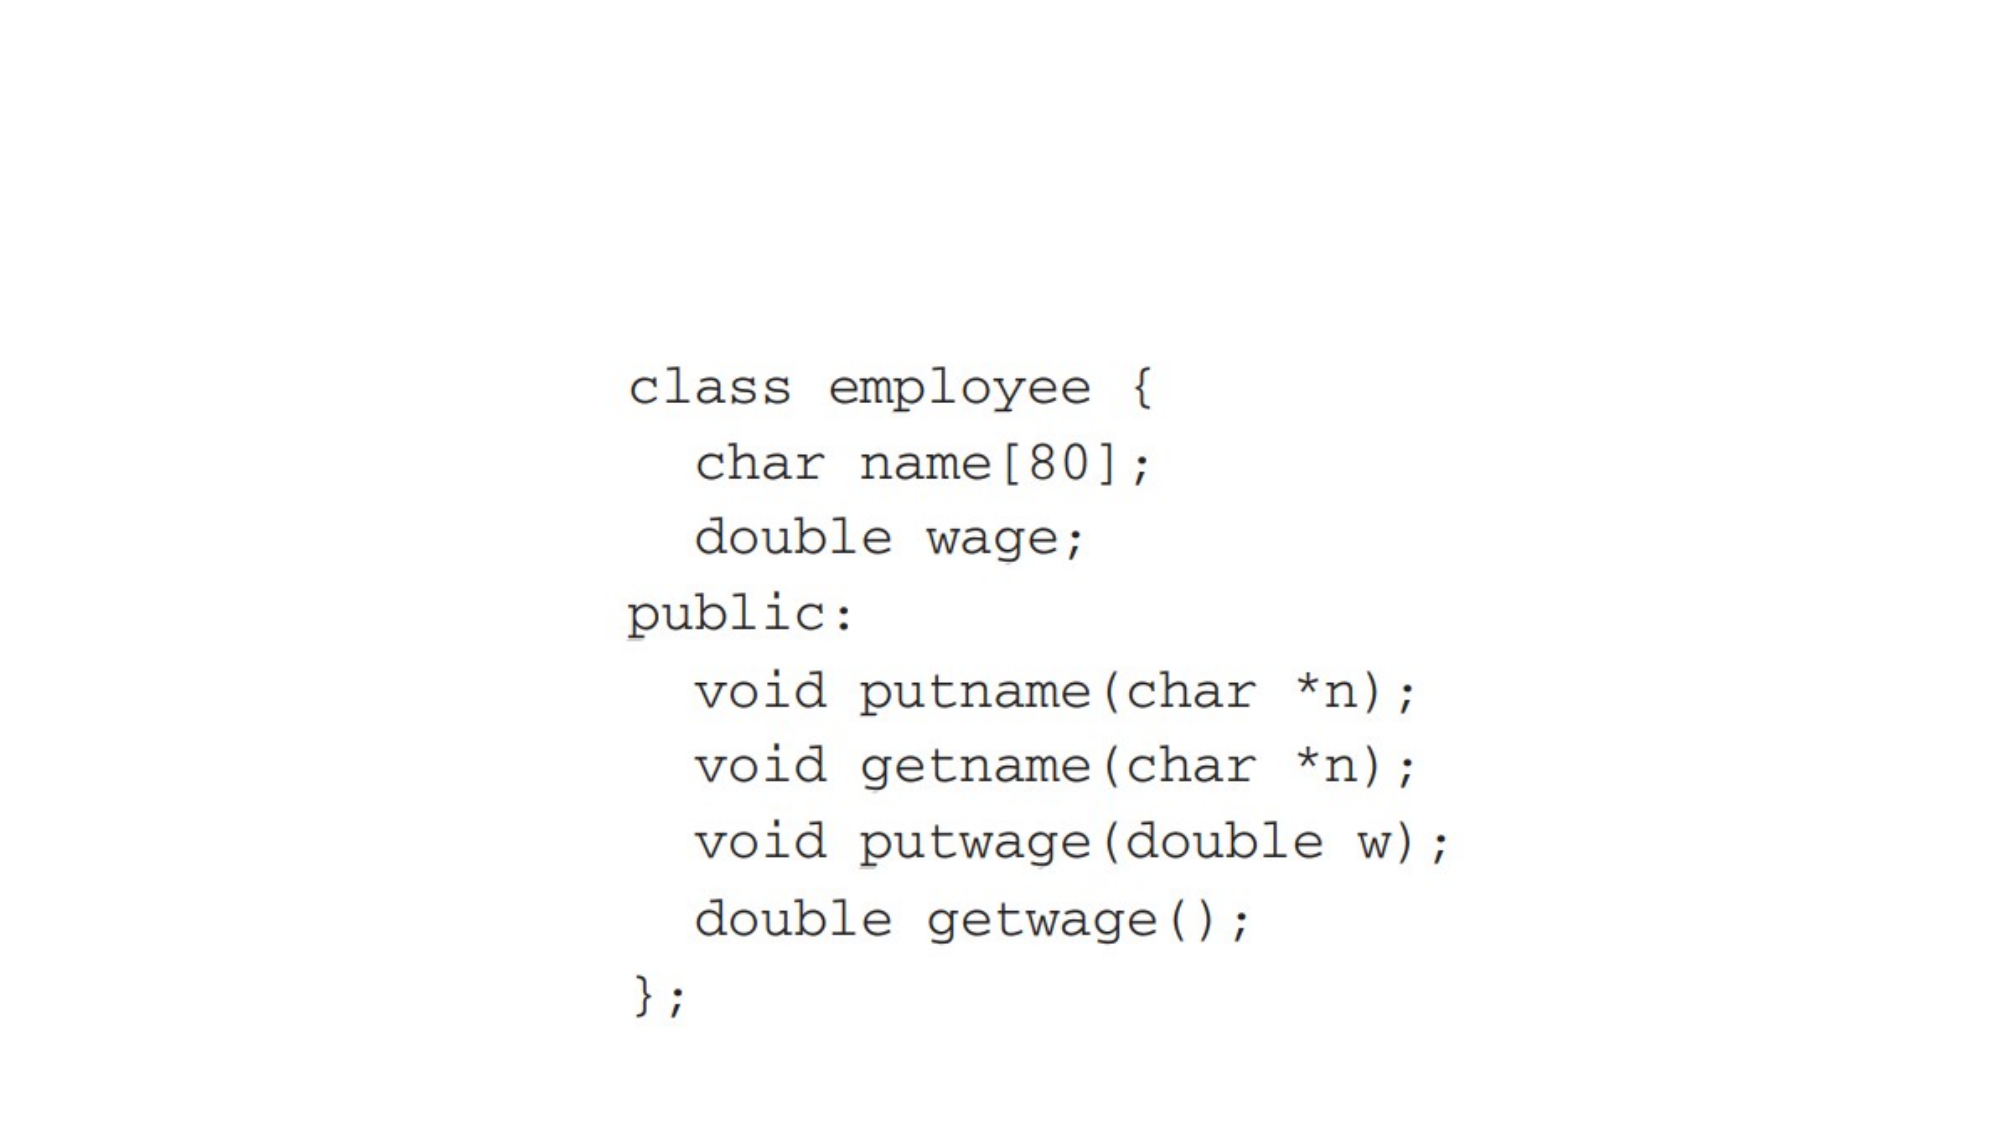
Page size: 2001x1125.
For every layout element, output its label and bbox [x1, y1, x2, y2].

list [579, 308, 1480, 1077]
